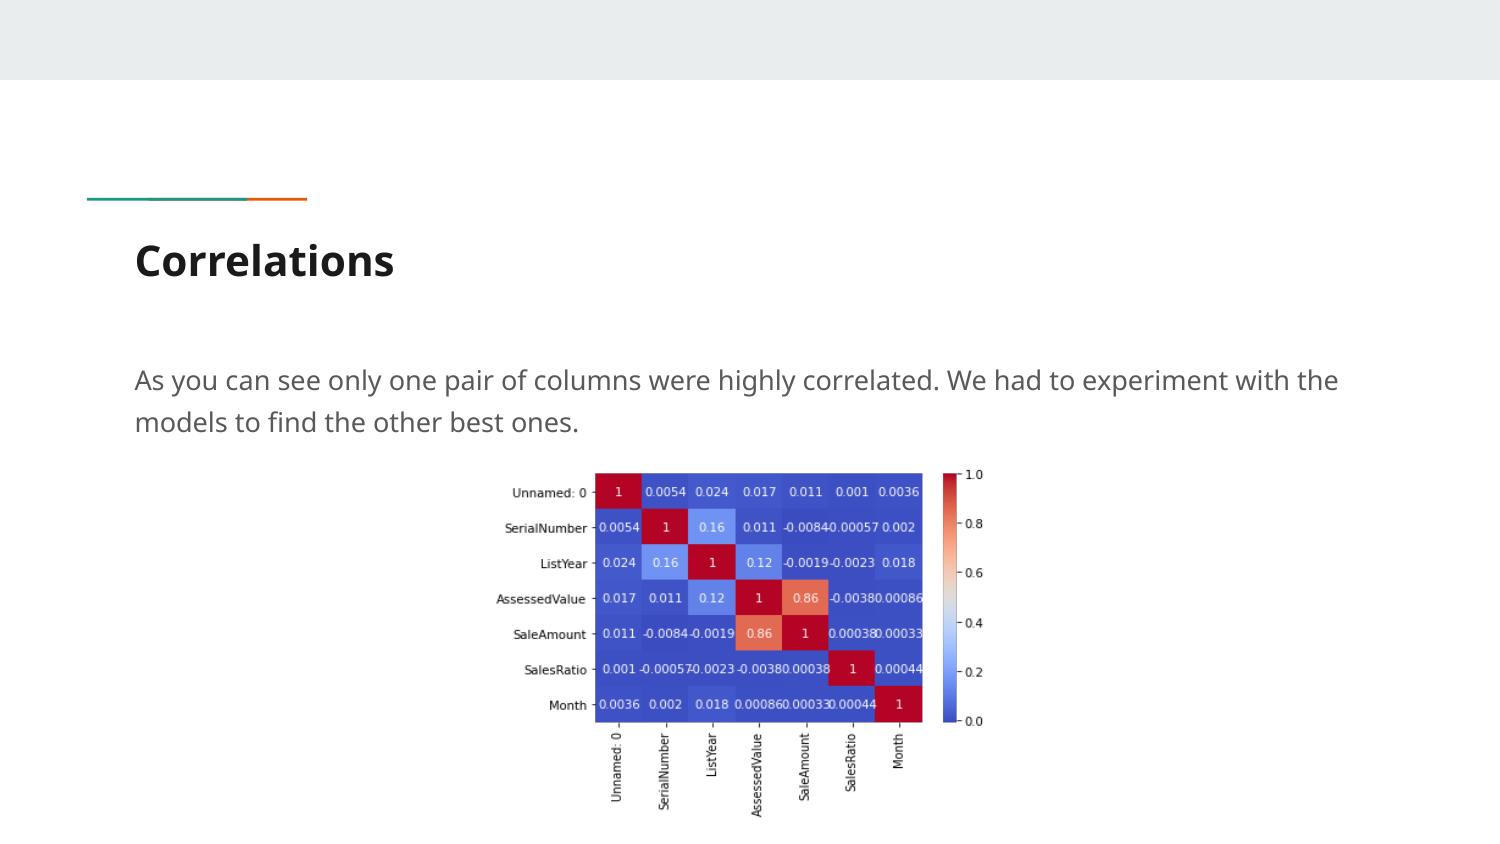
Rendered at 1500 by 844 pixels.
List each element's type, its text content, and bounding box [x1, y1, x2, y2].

list As you can see only one pair of columns were highly correlated. We had to experiment with the models to find the other best ones. [119, 341, 1381, 712]
picture [487, 462, 992, 823]
title Correlations [119, 216, 1381, 305]
